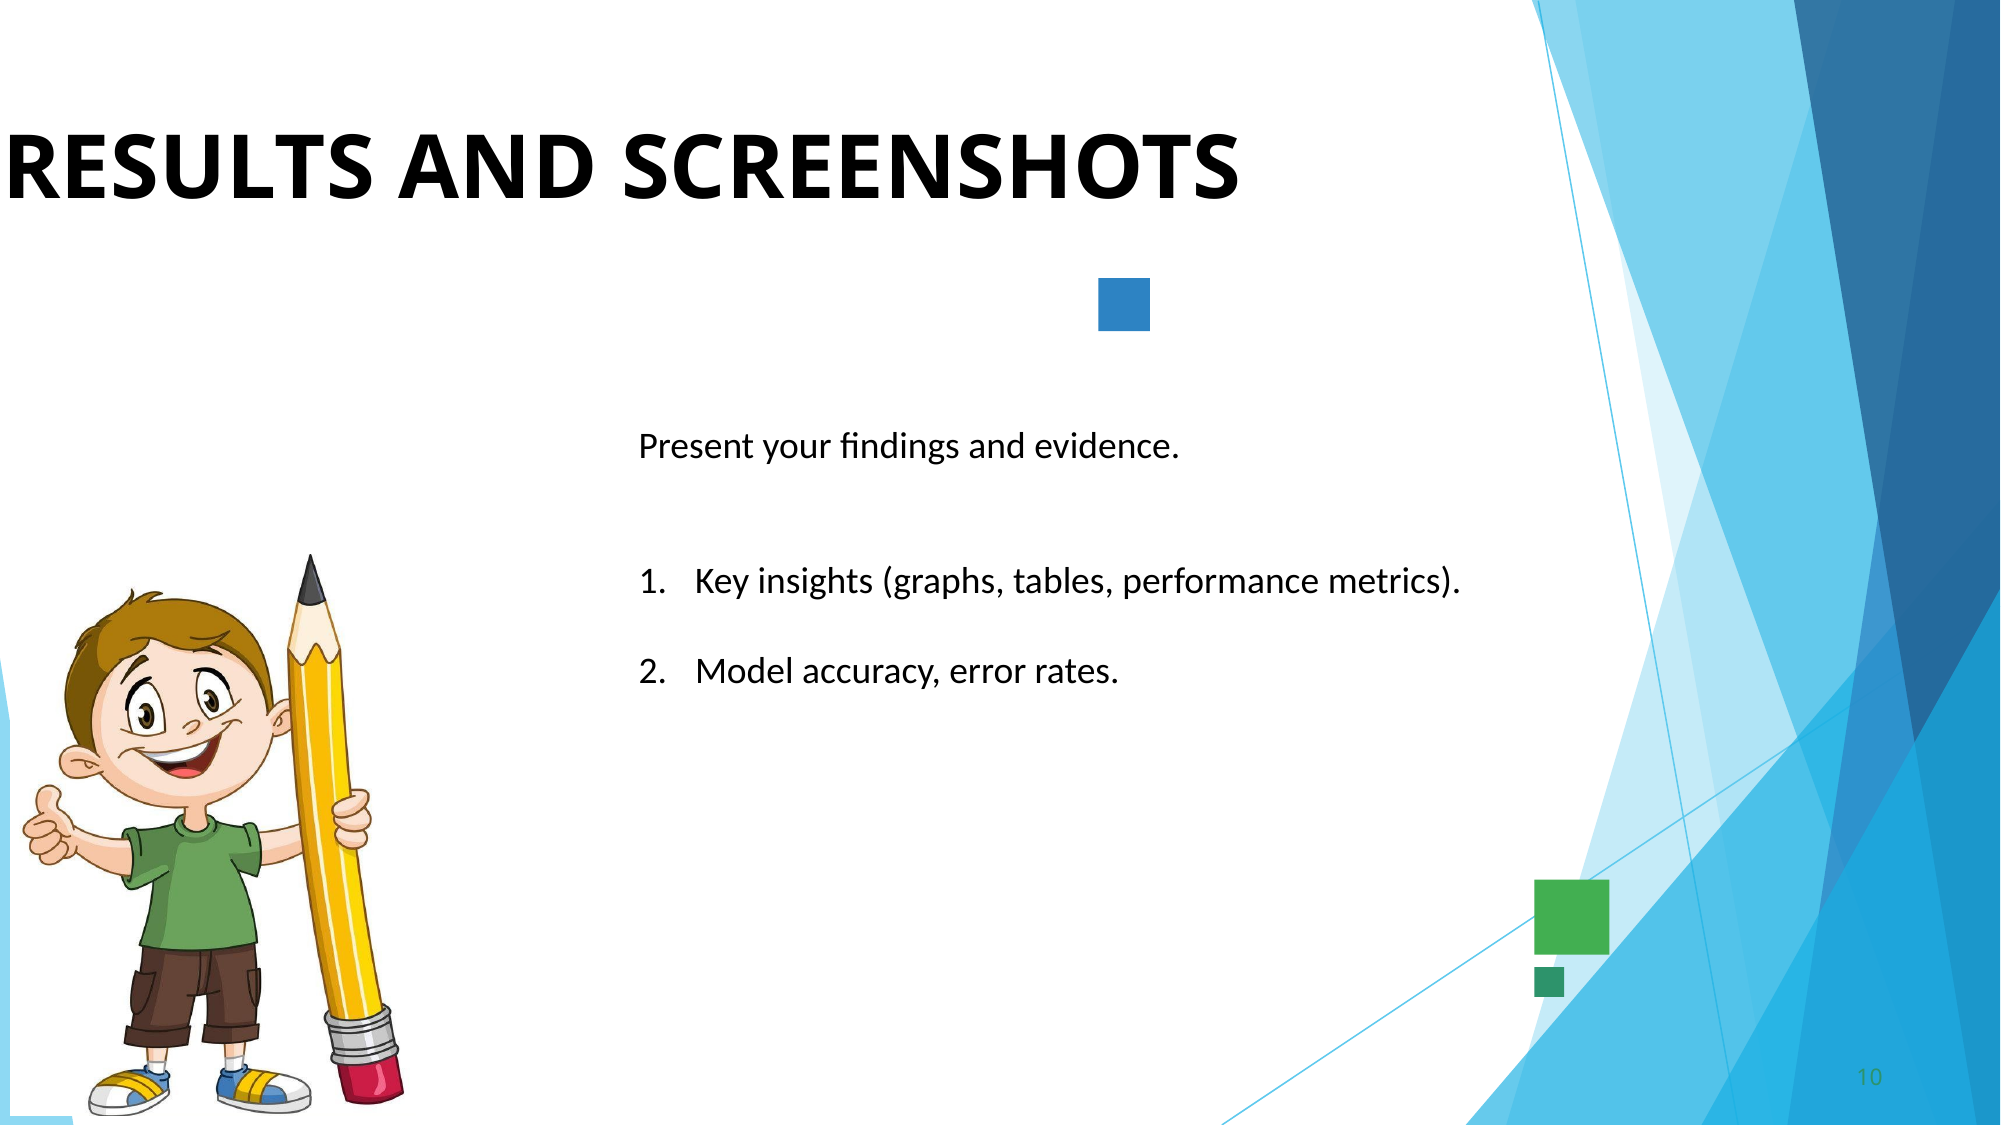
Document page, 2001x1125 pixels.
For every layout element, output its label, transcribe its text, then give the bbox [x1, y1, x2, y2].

text_box [449, 386, 1850, 543]
text_box Present your findings and evidence. Key insights (graphs, tables, performance metrics). Model accuracy, error rates. [623, 413, 1514, 699]
text_box [1534, 879, 1610, 955]
title RESULTS AND SCREENSHOTS [0, 107, 1392, 299]
text_box [1534, 967, 1565, 997]
text_box [1098, 299, 1150, 332]
text_box 10 [1849, 1061, 1888, 1095]
picture [10, 554, 416, 1116]
